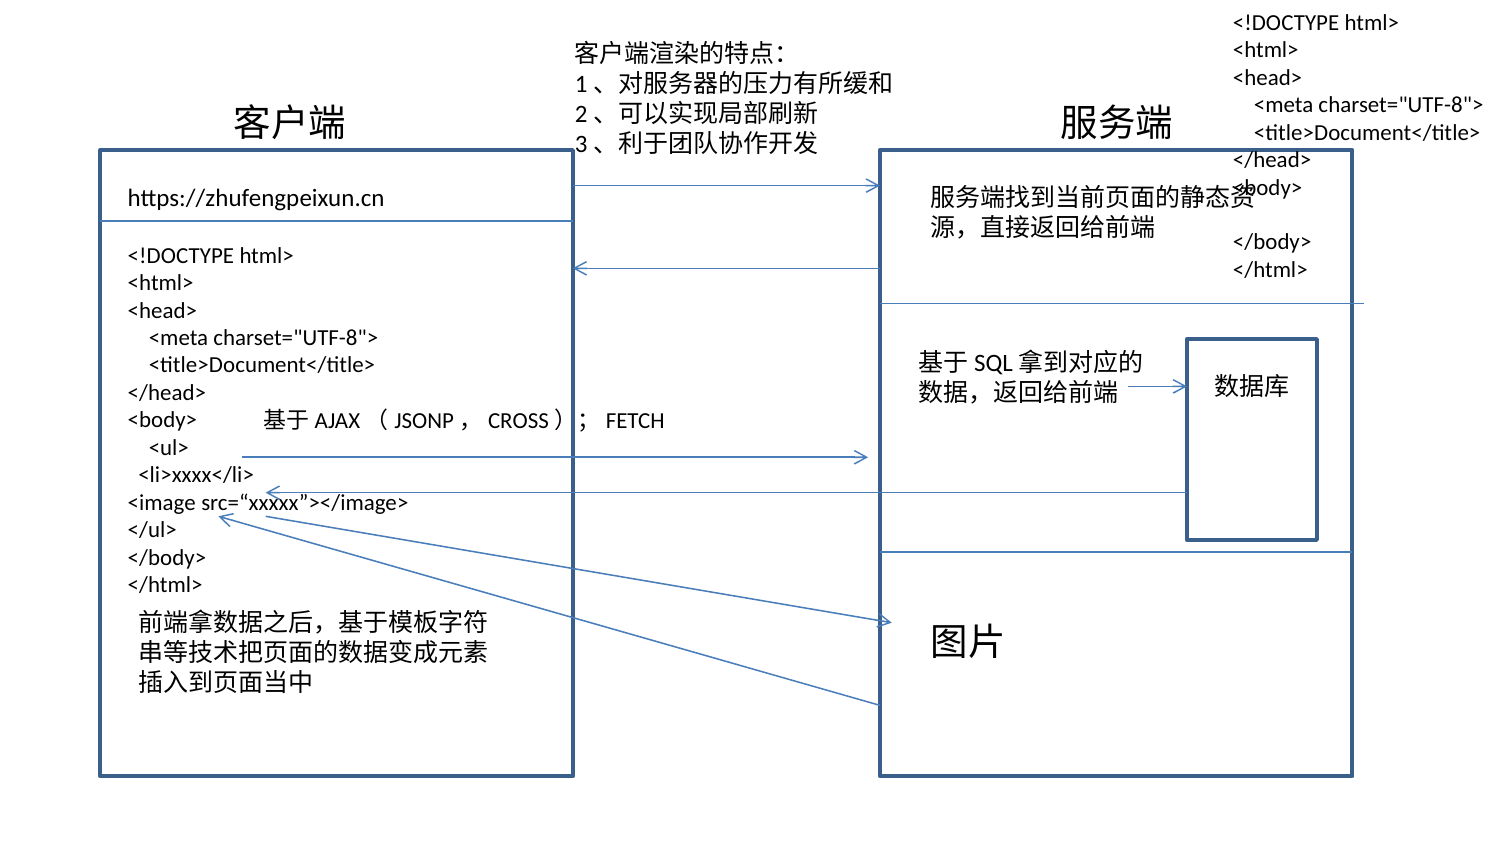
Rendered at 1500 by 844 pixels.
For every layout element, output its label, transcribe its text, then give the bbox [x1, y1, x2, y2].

text_box 基于SQL拿到对应的数据，返回给前端 [903, 339, 1164, 414]
text_box 前端拿数据之后，基于模板字符串等技术把页面的数据变成元素插入到页面当中 [123, 599, 213, 704]
text_box 数据库 [1199, 362, 1305, 408]
text_box 基于AJAX（JSONP，CROSS）；FETCH [248, 398, 680, 441]
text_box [882, 516, 892, 623]
text_box 服务端 [1046, 91, 1189, 151]
text_box [1185, 337, 1319, 542]
text_box 客户端 [219, 91, 362, 151]
text_box <!DOCTYPE html> <html> <head> <meta charset="UTF-8"> <title>Document</title> </head> <body> </body> </html> [1218, 0, 1499, 317]
text_box [878, 148, 1218, 306]
text_box 图片 [915, 610, 1021, 671]
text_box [218, 516, 881, 706]
text_box https://zhufengpeixun.cn [112, 173, 400, 219]
text_box <!DOCTYPE html> <html> <head> <meta charset="UTF-8"> <title>Document</title> </head> <body> <ul> <li>xxxx</li> <image src=“xxxxx”></image> </ul> </body> </html> [112, 232, 424, 605]
text_box [98, 148, 575, 778]
text_box [878, 308, 1354, 778]
text_box 客户端渲染的特点： 1、对服务器的压力有所缓和 2、可以实现局部刷新 3、利于团队协作开发 [559, 0, 909, 195]
text_box 服务端找到当前页面的静态资源，直接返回给前端 [915, 173, 1218, 249]
